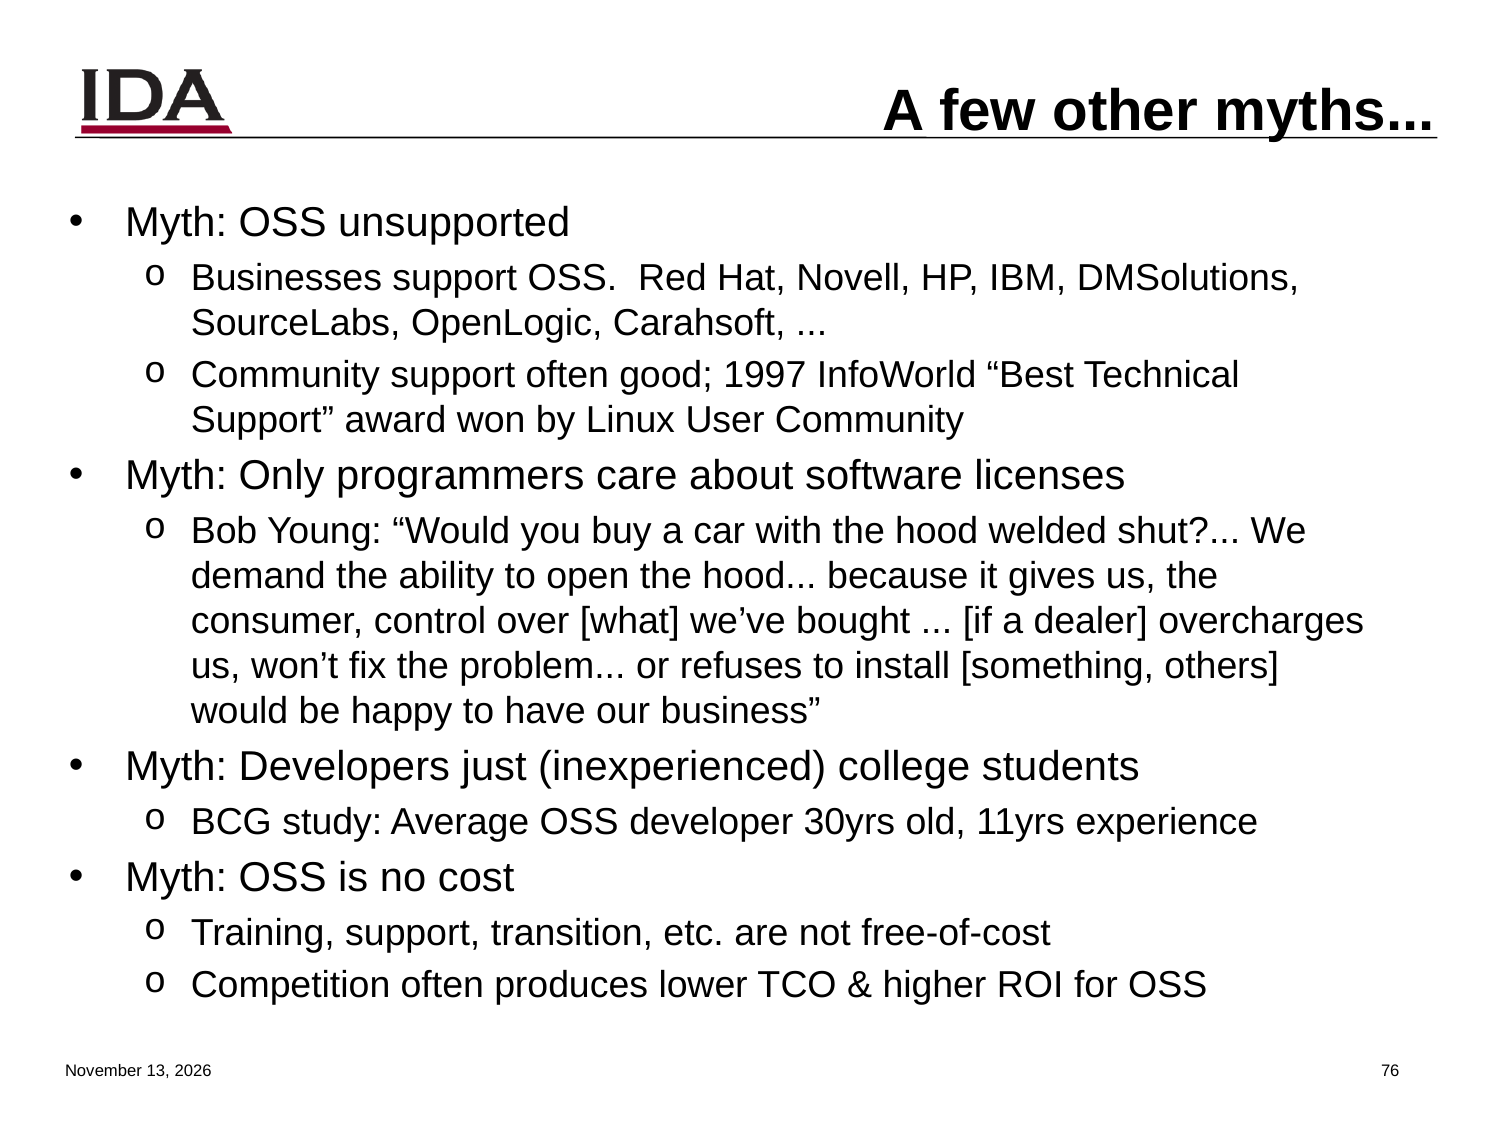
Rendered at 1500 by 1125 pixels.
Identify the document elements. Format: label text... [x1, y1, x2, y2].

list Myth: OSS unsupported Businesses support OSS. Red Hat, Novell, HP, IBM, DMSolutions, SourceLabs, OpenLogic, Carahsoft, ... Community support often good; 1997 InfoWorld “Best Technical Support” award won by Linux User Community Myth: Only programmers care about software licenses Bob Young: “Would you buy a car with the hood welded shut?... We demand the ability to open the hood... because it gives us, the consumer, control over [what] we’ve bought ... [if a dealer] overcharges us, won’t fix the problem... or refuses to install [something, others] would be happy to have our business” Myth: Developers just (inexperienced) college students BCG study: Average OSS developer 30yrs old, 11yrs experience Myth: OSS is no cost Training, support, transition, etc. are not free-of-cost Competition often produces lower TCO & higher ROI for OSS [53, 187, 1401, 1013]
picture [77, 65, 233, 138]
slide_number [49, 1012, 363, 1088]
title A few other myths... [424, 64, 1451, 151]
slide_number 75 [1101, 1012, 1415, 1088]
